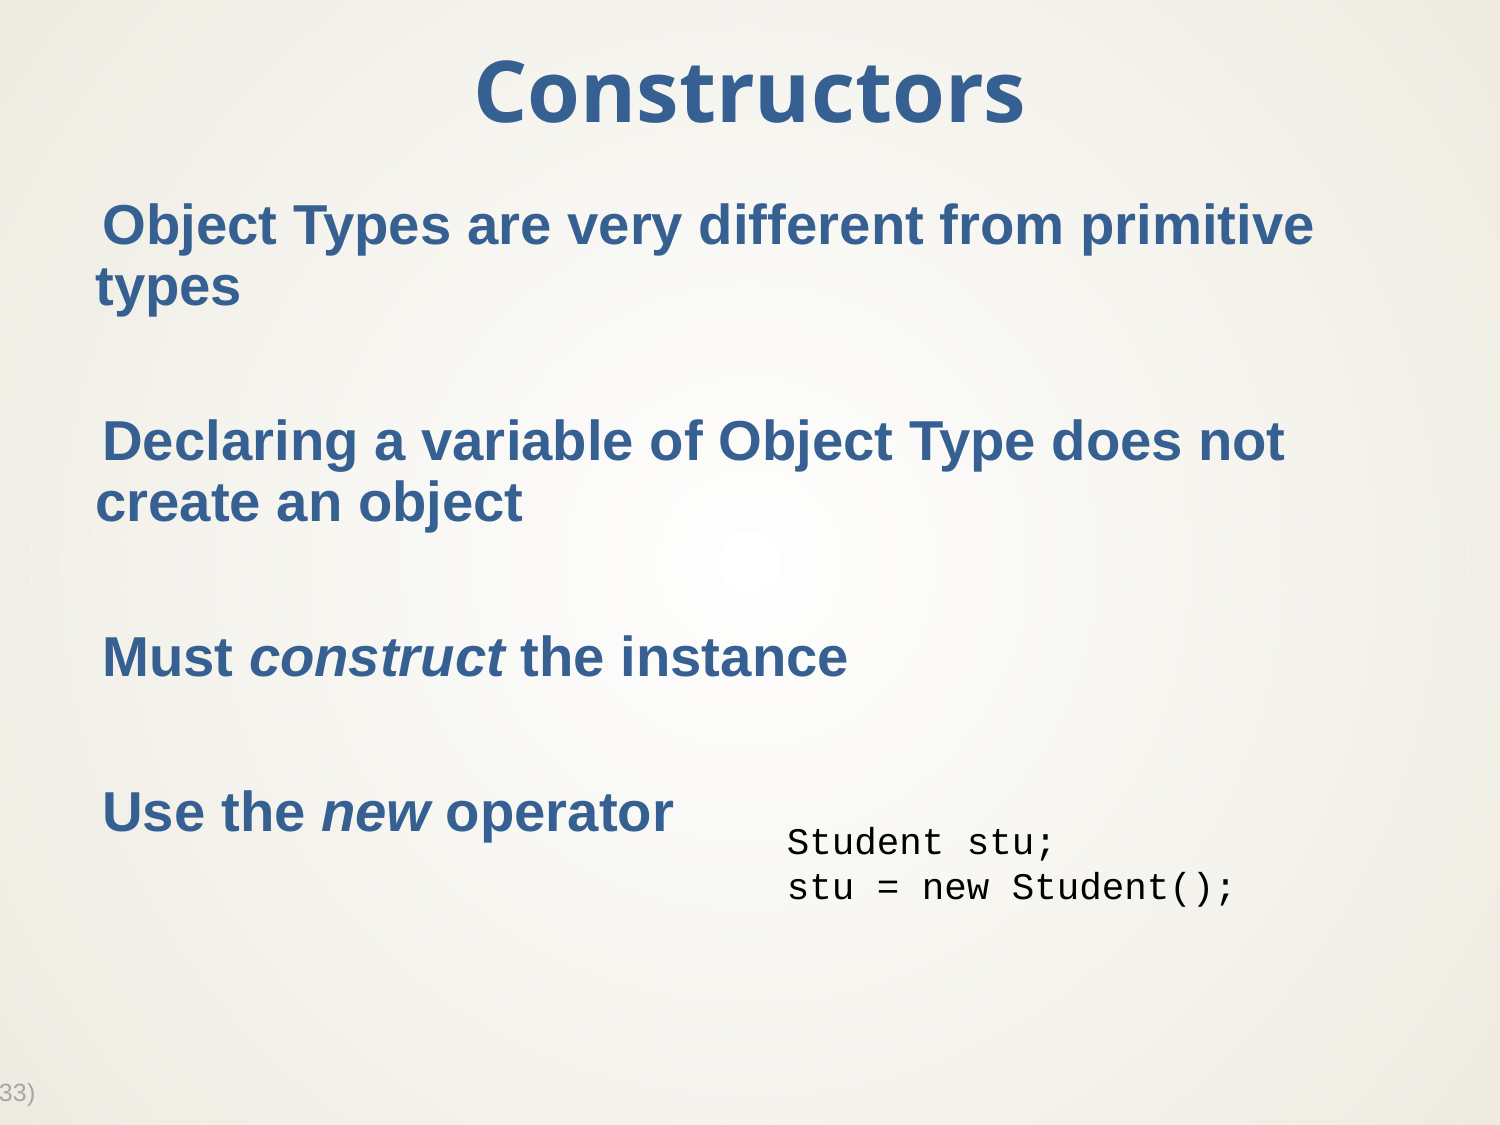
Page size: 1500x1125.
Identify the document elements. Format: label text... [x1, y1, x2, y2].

title Constructors [0, 24, 1500, 166]
list Object Types are very different from primitive types Declaring a variable of Object Type does not create an object Must construct the instance Use the new operator [56, 187, 1444, 1036]
text_box Student stu; stu = new Student(); [772, 809, 1252, 915]
